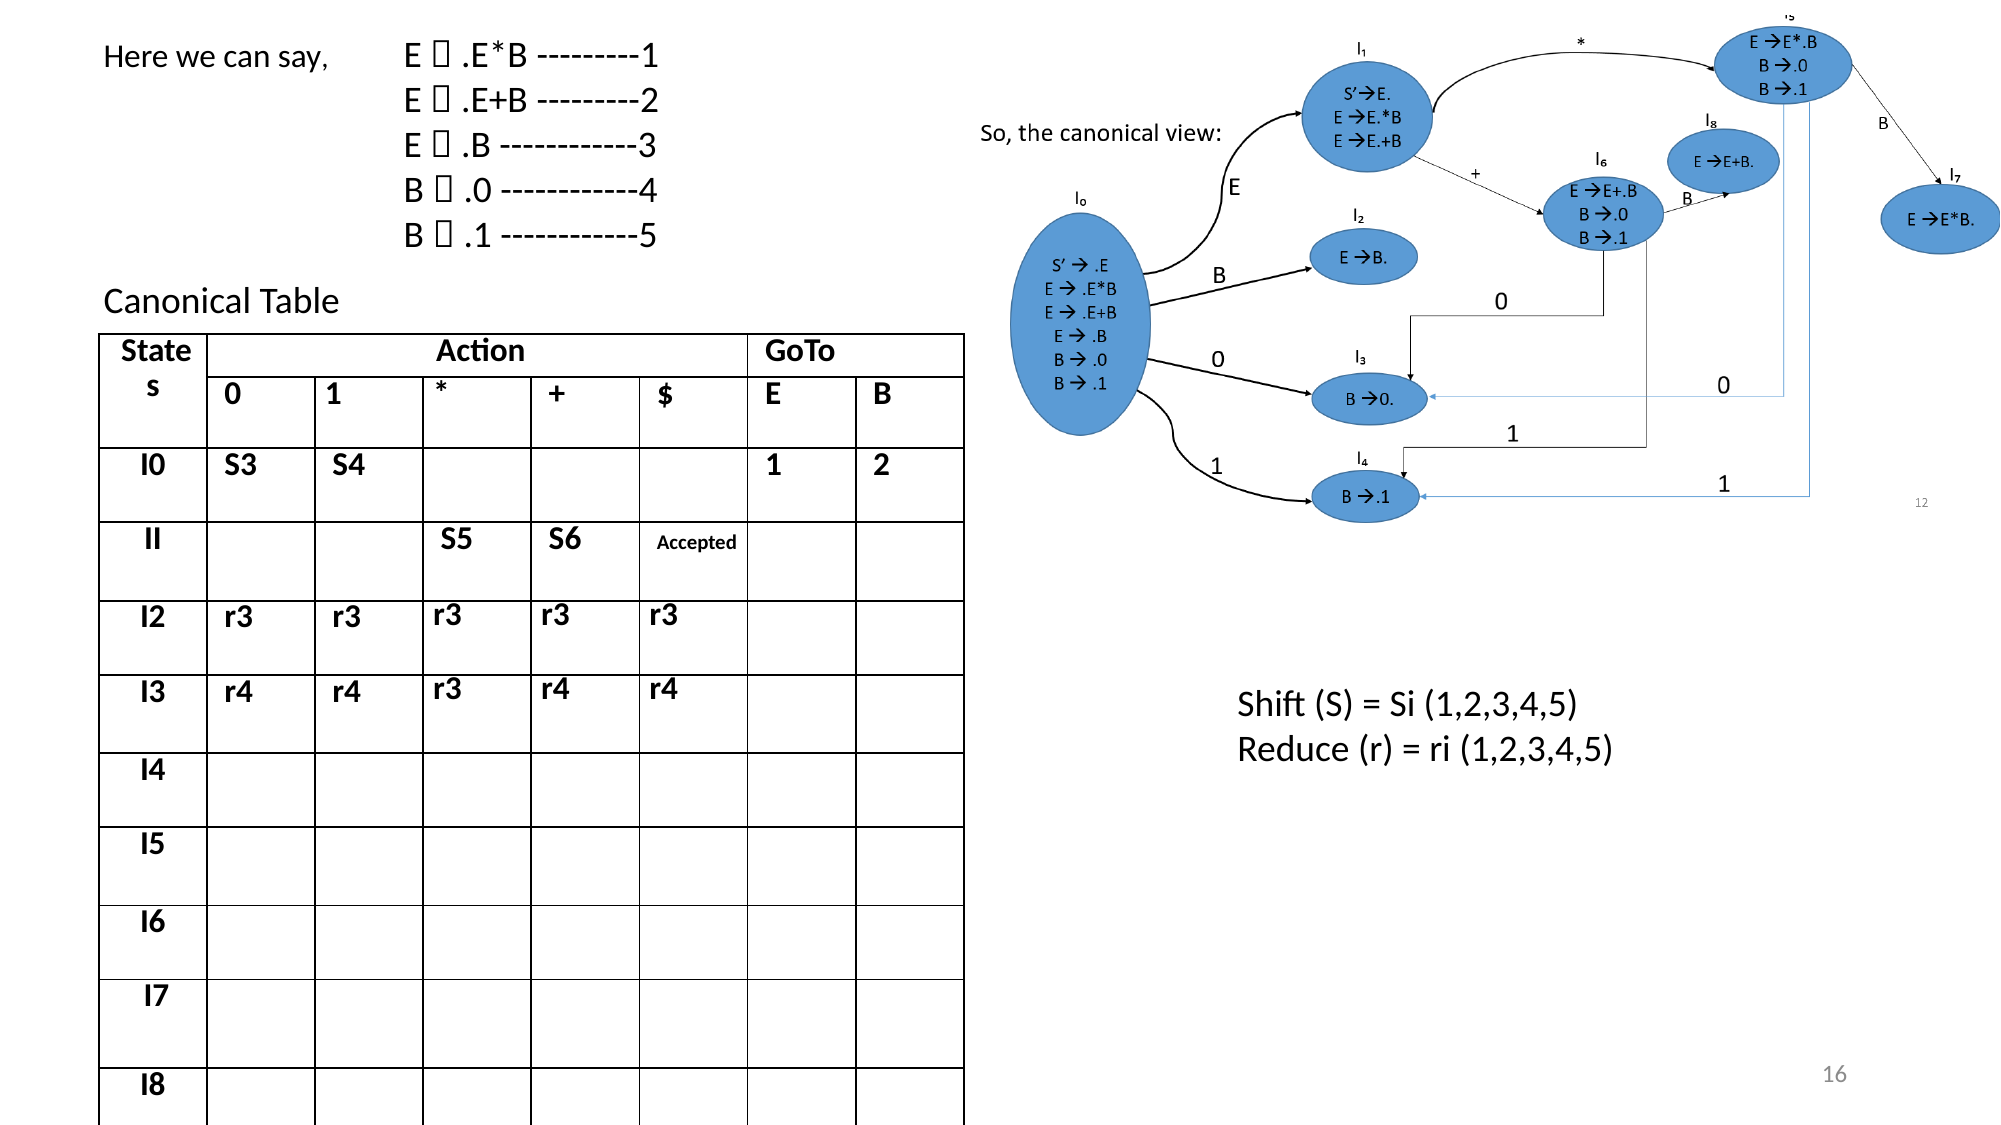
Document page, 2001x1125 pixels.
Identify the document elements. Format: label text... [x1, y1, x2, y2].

table_cell 1 [748, 449, 855, 521]
table_cell I8 [100, 1069, 206, 1125]
table_cell [857, 754, 963, 826]
table_cell I2 [100, 602, 206, 674]
text_box Canonical Table [88, 269, 427, 329]
table_cell S4 [316, 449, 422, 521]
table_cell I4 [100, 754, 206, 826]
table_cell [532, 754, 639, 826]
table_cell [857, 828, 963, 905]
table_cell [640, 449, 747, 521]
table_cell [424, 828, 530, 905]
table_cell S3 [208, 449, 314, 521]
table_cell [208, 980, 314, 1067]
table_cell [857, 602, 963, 674]
table_cell + [532, 378, 639, 447]
table_cell [208, 906, 314, 979]
table_cell 2 [857, 449, 963, 521]
table_cell [316, 906, 422, 979]
table_cell 0 [208, 378, 314, 447]
table_cell [424, 754, 530, 826]
table_cell S6 [532, 523, 639, 600]
table_cell [748, 980, 855, 1067]
table_cell r3 [208, 602, 314, 674]
table_cell r4 [208, 676, 314, 752]
table_cell [208, 1069, 314, 1125]
table_cell [640, 1069, 747, 1125]
table_cell [316, 754, 422, 826]
table_cell [640, 906, 747, 979]
table_cell [532, 449, 639, 521]
table_cell B [857, 378, 963, 447]
table_cell r4 [640, 676, 747, 752]
table_cell [640, 980, 747, 1067]
table_cell [208, 828, 314, 905]
table_cell [857, 1069, 963, 1125]
table_cell 1 [316, 378, 422, 447]
table_cell [640, 754, 747, 826]
table_cell [748, 906, 855, 979]
table_cell r4 [532, 676, 639, 752]
table_cell I5 [100, 828, 206, 905]
table_cell [532, 980, 639, 1067]
table_cell r3 [316, 602, 422, 674]
table_cell $ [640, 378, 747, 447]
table_cell I3 [100, 676, 206, 752]
table_cell [316, 523, 422, 600]
table_header States [100, 335, 206, 447]
table_cell r3 [532, 602, 639, 674]
table_cell [532, 906, 639, 979]
table_cell [424, 980, 530, 1067]
table_cell r4 [316, 676, 422, 752]
table_cell I6 [100, 906, 206, 979]
table_cell Accepted [640, 523, 747, 600]
table_cell [857, 906, 963, 979]
table_cell S5 [424, 523, 530, 600]
table_cell [857, 676, 963, 752]
table_cell [208, 523, 314, 600]
table_cell I7 [100, 980, 206, 1067]
table_cell [208, 754, 314, 826]
slide_number 16 [1412, 1042, 1863, 1103]
table_cell [748, 828, 855, 905]
picture [978, 15, 2000, 526]
table_cell [748, 602, 855, 674]
text_box Shift (S) = Si (1,2,3,4,5) Reduce (r) = ri (1,2,3,4,5) [1222, 671, 1778, 777]
table_cell E [748, 378, 855, 447]
table_cell [316, 980, 422, 1067]
table_cell r3 [640, 602, 747, 674]
table_cell [748, 523, 855, 600]
table_header GoTo [748, 335, 963, 376]
table_cell [748, 754, 855, 826]
table_cell * [424, 378, 530, 447]
table_cell [532, 1069, 639, 1125]
table_cell [424, 449, 530, 521]
text_box Here we can say, E  .E*B ---------1 E  .E+B ---------2 E  .B ------------3 B  .0 ------------4 B  .1 ------------5 [88, 22, 877, 263]
table_header Action [208, 335, 747, 376]
table_cell [424, 1069, 530, 1125]
table_cell [748, 676, 855, 752]
table_cell [532, 828, 639, 905]
table_cell [857, 980, 963, 1067]
table_cell [748, 1069, 855, 1125]
table_cell r3 [424, 602, 530, 674]
table_cell II [100, 523, 206, 600]
table_cell r3 [424, 676, 530, 752]
table_cell [424, 906, 530, 979]
table_cell [316, 1069, 422, 1125]
table_cell [857, 523, 963, 600]
table_cell [640, 828, 747, 905]
table_cell I0 [100, 449, 206, 521]
table_cell [316, 828, 422, 905]
